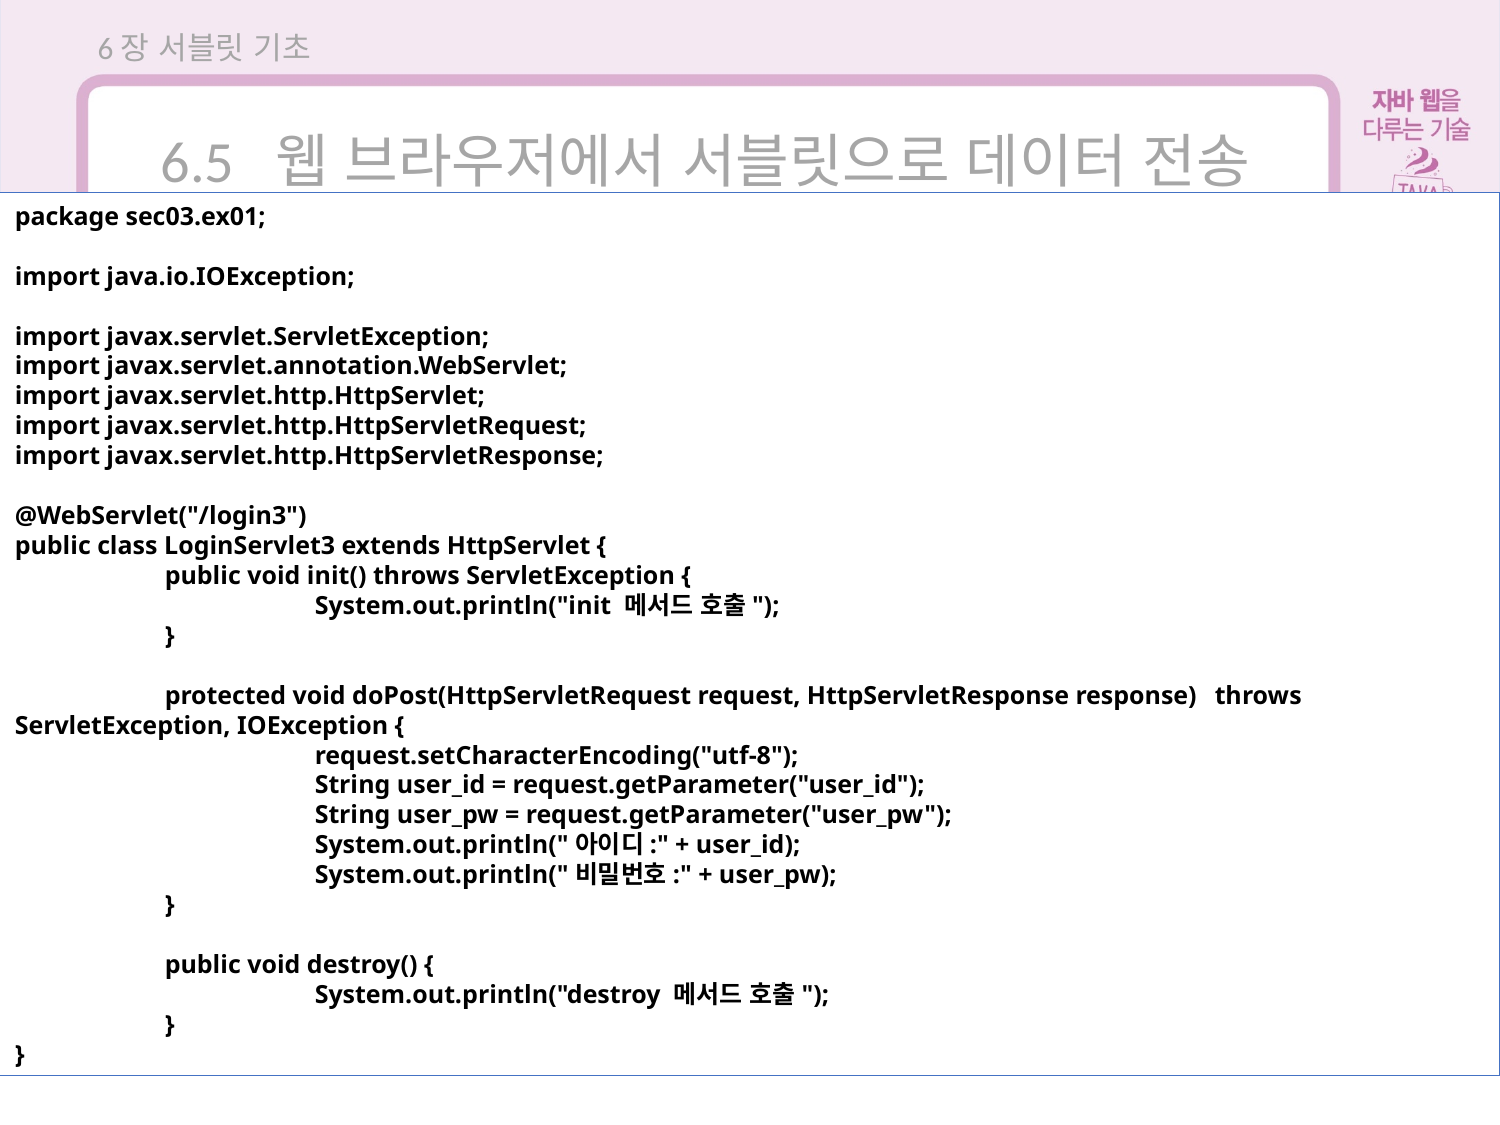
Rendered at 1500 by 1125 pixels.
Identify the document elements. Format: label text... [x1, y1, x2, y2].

picture [0, 1076, 1500, 1125]
text_box 6장 서블릿 기초 [82, 0, 1133, 74]
text_box package sec03.ex01; import java.io.IOException; import javax.servlet.ServletException; import javax.servlet.annotation.WebServlet; import javax.servlet.http.HttpServlet; import javax.servlet.http.HttpServletRequest; import javax.servlet.http.HttpServletResponse; @WebServlet("/login3") public class LoginServlet3 extends HttpServlet { public void init() throws ServletException { System.out.println("init 메서드 호출"); } protected void doPost(HttpServletRequest request, HttpServletResponse response) throws ServletException, IOException { request.setCharacterEncoding("utf-8"); String user_id = request.getParameter("user_id"); String user_pw = request.getParameter("user_pw"); System.out.println("아이디:" + user_id); System.out.println("비밀번호:" + user_pw); } public void destroy() { System.out.println("destroy 메서드 호출"); } } [0, 192, 1500, 1076]
text_box 6.5 웹 브라우저에서 서블릿으로 데이터 전송 [84, 117, 1326, 192]
picture [0, 0, 1500, 192]
